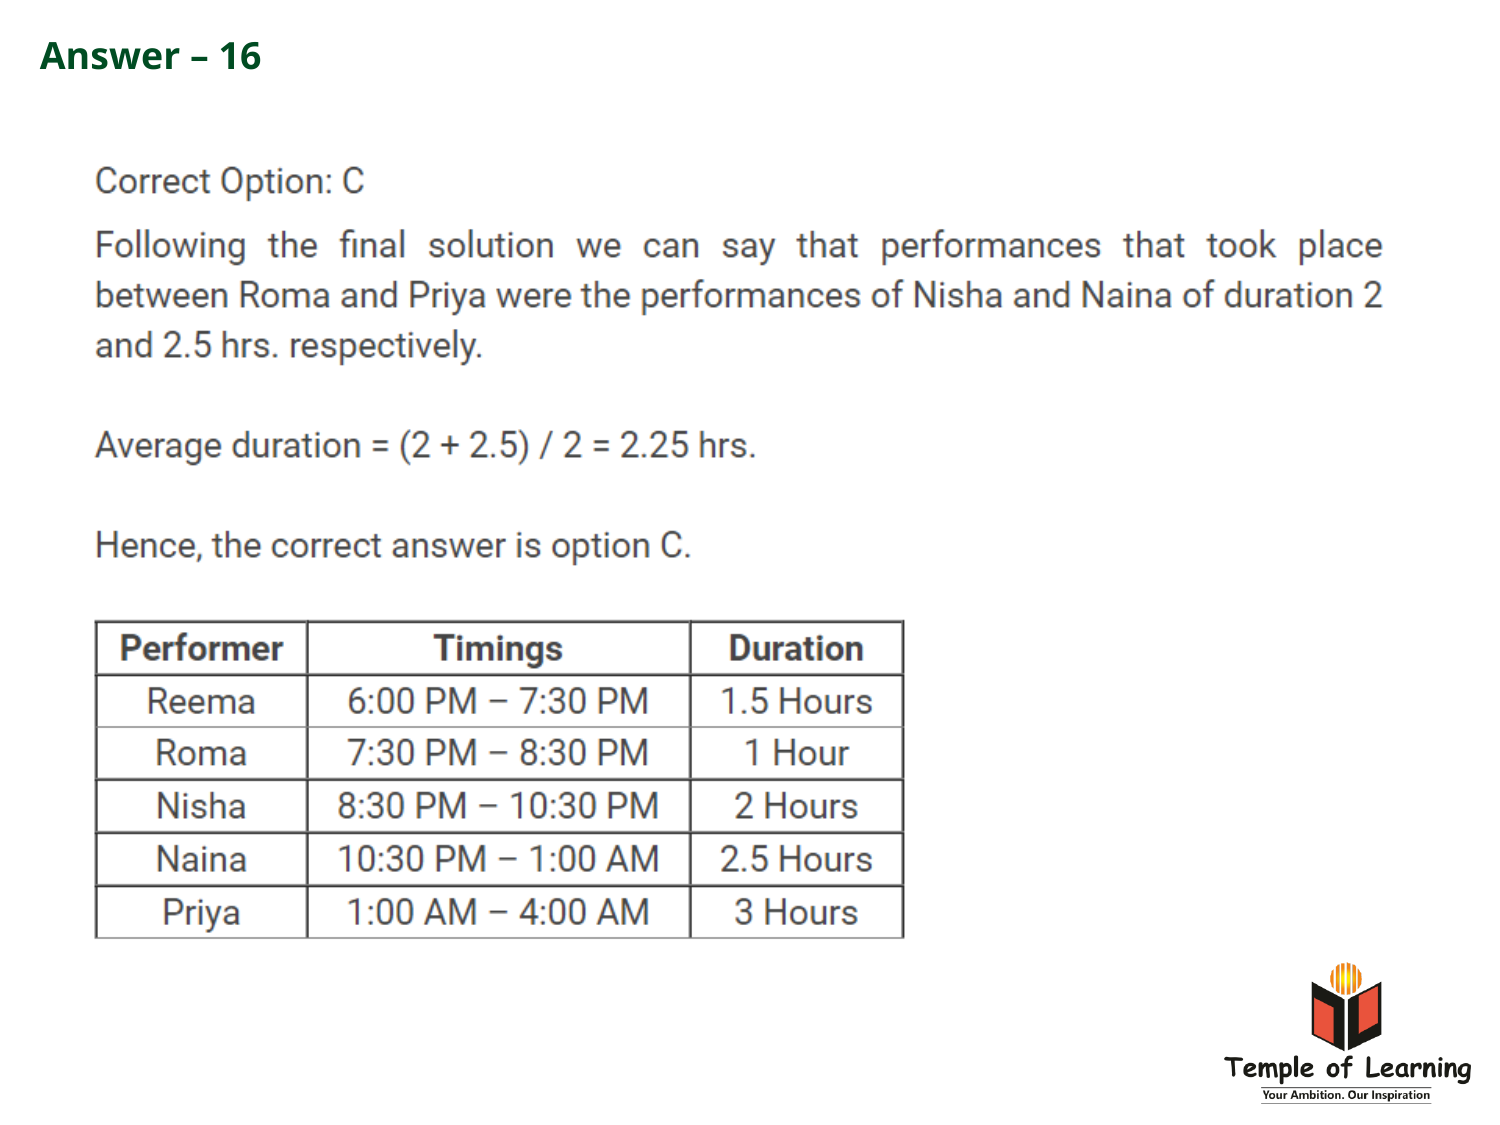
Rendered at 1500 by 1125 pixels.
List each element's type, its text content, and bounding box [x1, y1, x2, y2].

picture [87, 141, 1394, 951]
picture [1224, 962, 1471, 1104]
text_box Answer – 16 [24, 24, 300, 85]
